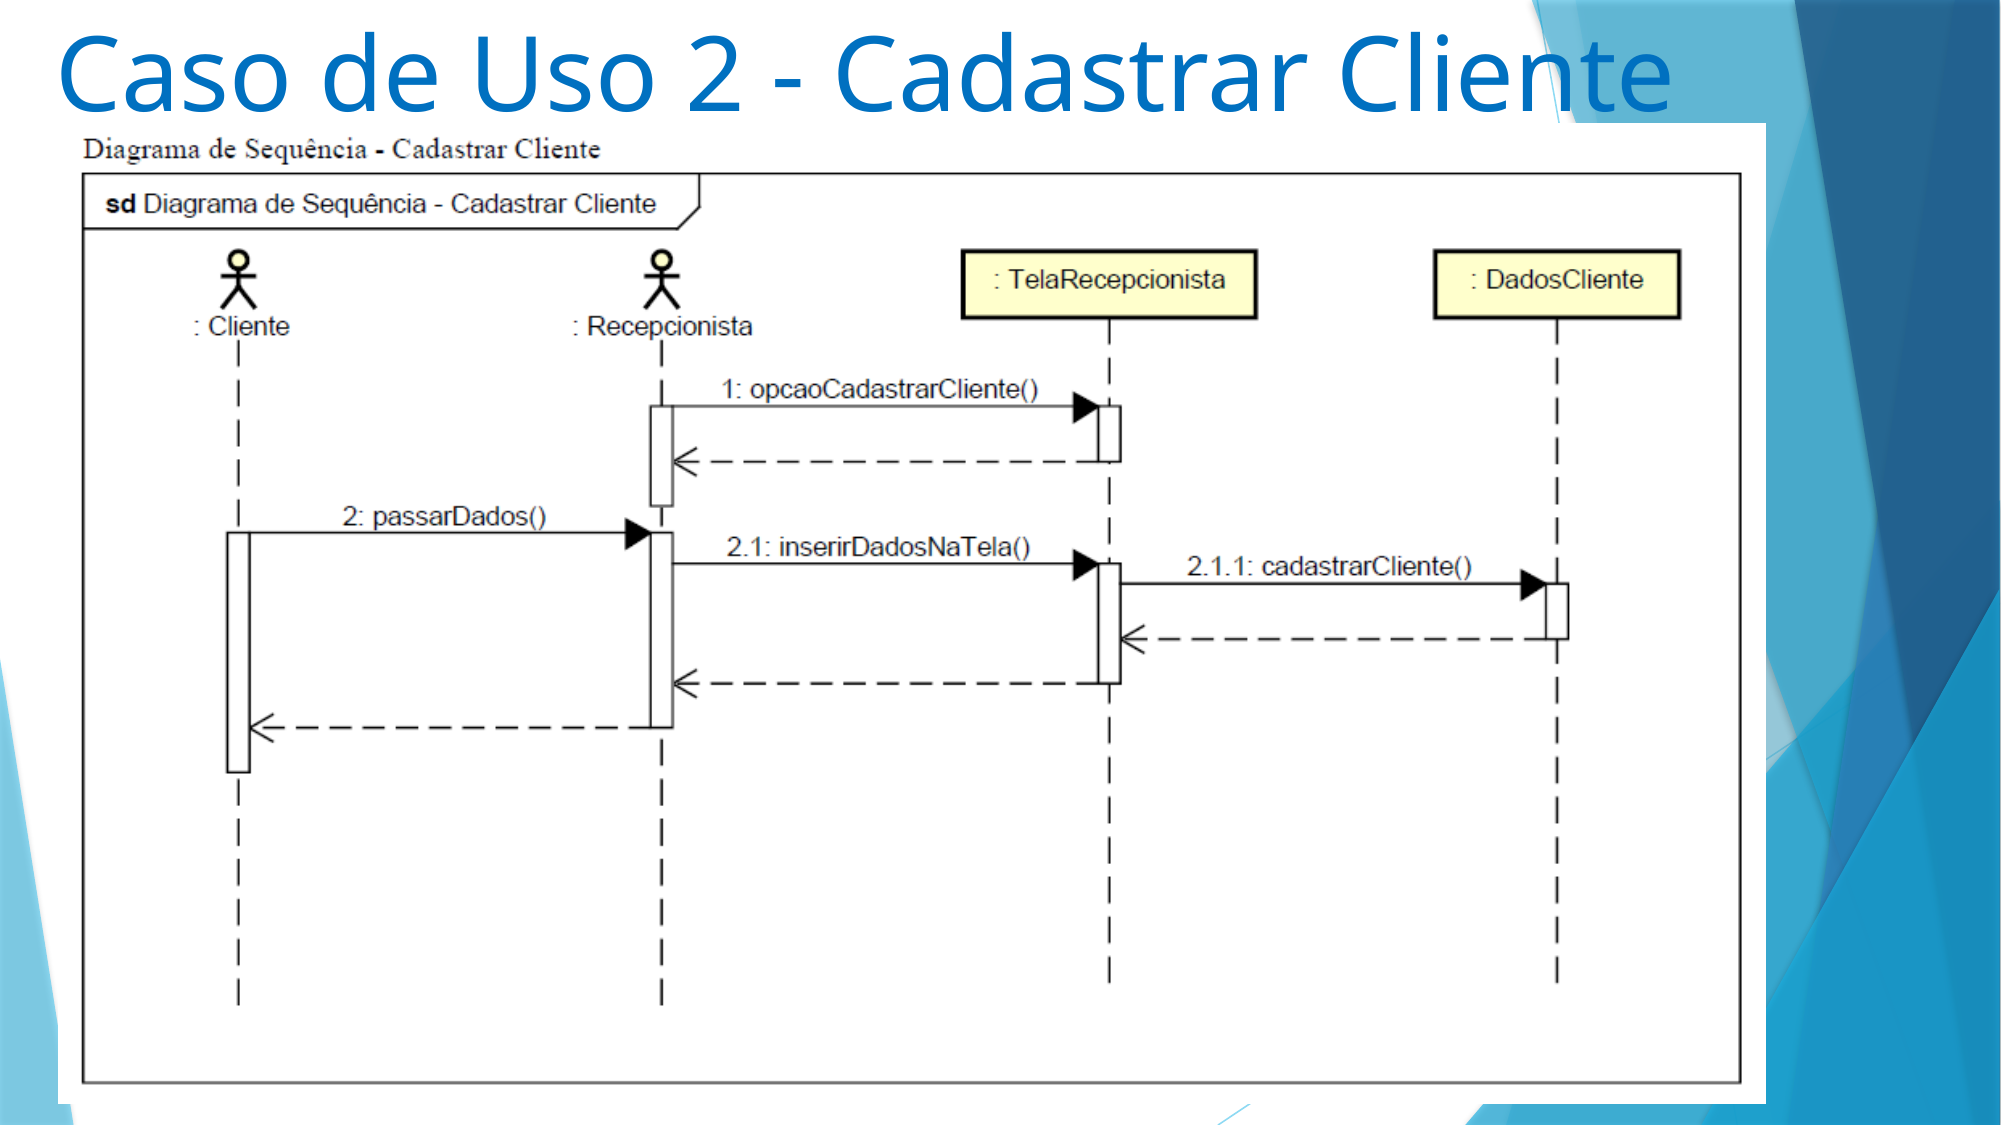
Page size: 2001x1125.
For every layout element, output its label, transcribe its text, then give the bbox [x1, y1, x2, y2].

picture [57, 123, 1766, 1105]
title Caso de Uso 2 - Cadastrar Cliente [0, 0, 1733, 159]
